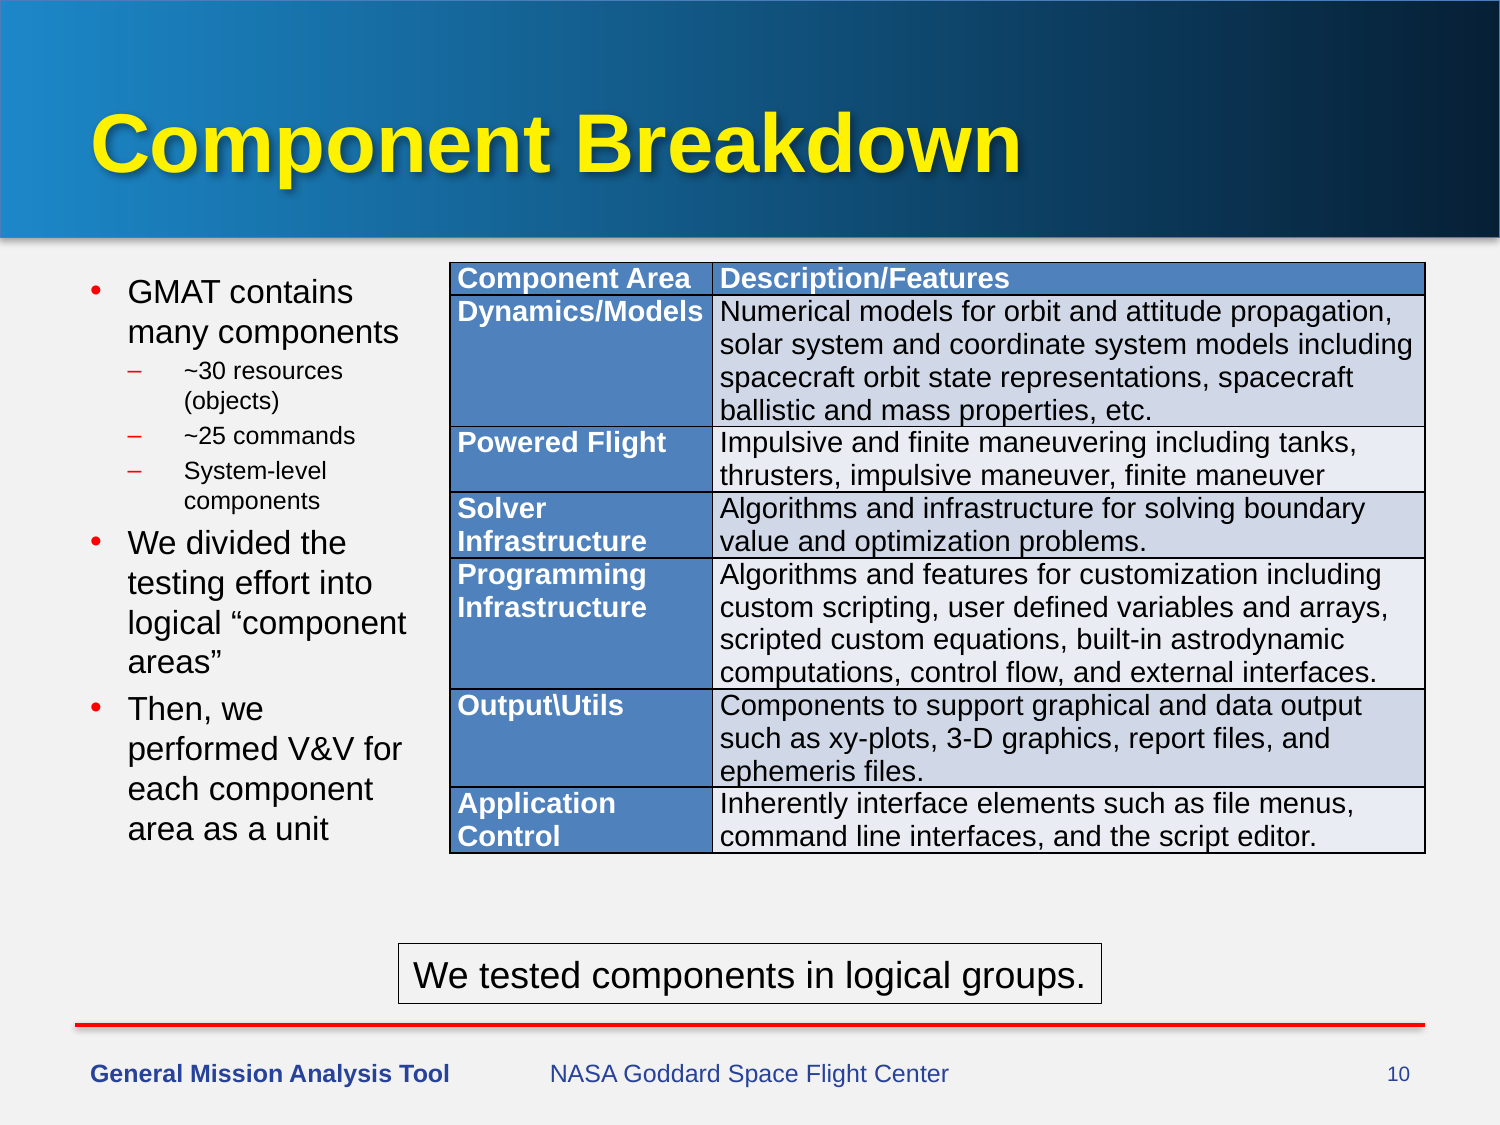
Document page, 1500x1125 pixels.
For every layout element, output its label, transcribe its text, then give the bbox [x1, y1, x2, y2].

table_cell Output\Utils [451, 690, 712, 786]
table_cell Powered Flight [451, 427, 712, 491]
table_cell Impulsive and finite maneuvering including tanks, thrusters, impulsive maneuver, finite maneuver [713, 427, 1424, 491]
table_cell Algorithms and infrastructure for solving boundary value and optimization problems. [713, 493, 1424, 557]
footer NASA Goddard Space Flight Center [512, 1042, 988, 1103]
list GMAT contains many components ~30 resources (objects) ~25 commands System-level components We divided the testing effort into logical “component areas” Then, we performed V&V for each component area as a unit [75, 262, 438, 1005]
table_cell Numerical models for orbit and attitude propagation, solar system and coordinate system models including spacecraft orbit state representations, spacecraft ballistic and mass properties, etc. [713, 296, 1424, 426]
slide_number General Mission Analysis Tool [75, 1042, 488, 1103]
table_cell Application Control [451, 788, 712, 852]
text_box We tested components in logical groups. [438, 943, 1102, 1004]
table_header Component Area [451, 263, 712, 294]
table_cell Algorithms and features for customization including custom scripting, user defined variables and arrays, scripted custom equations, built-in astrodynamic computations, control flow, and external interfaces. [713, 559, 1424, 688]
slide_number 10 [1074, 1042, 1425, 1103]
table_header Description/Features [713, 263, 1424, 294]
table_cell Solver Infrastructure [451, 493, 712, 557]
table_cell Programming Infrastructure [451, 559, 712, 688]
title Component Breakdown [75, 45, 1425, 233]
table_cell Inherently interface elements such as file menus, command line interfaces, and the script editor. [713, 788, 1424, 852]
table_cell Dynamics/Models [451, 296, 712, 426]
table_cell Components to support graphical and data output such as xy-plots, 3-D graphics, report files, and ephemeris files. [713, 690, 1424, 786]
